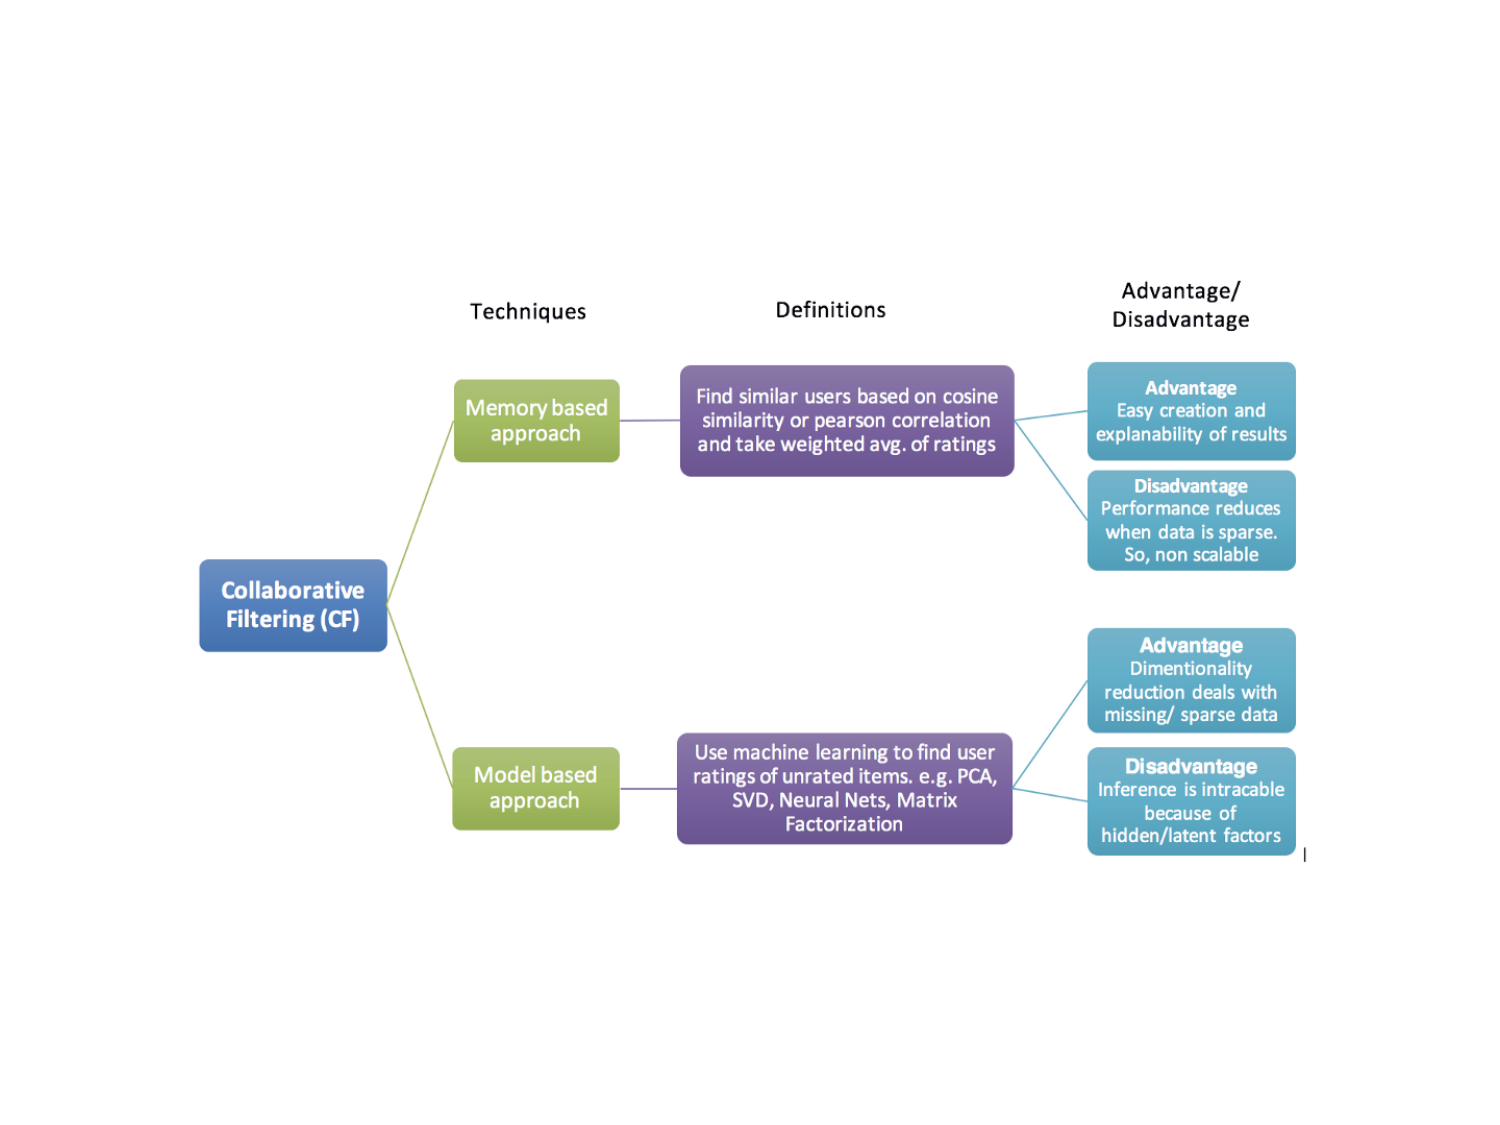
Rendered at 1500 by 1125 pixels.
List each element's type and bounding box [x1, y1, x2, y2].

picture [176, 236, 1324, 889]
